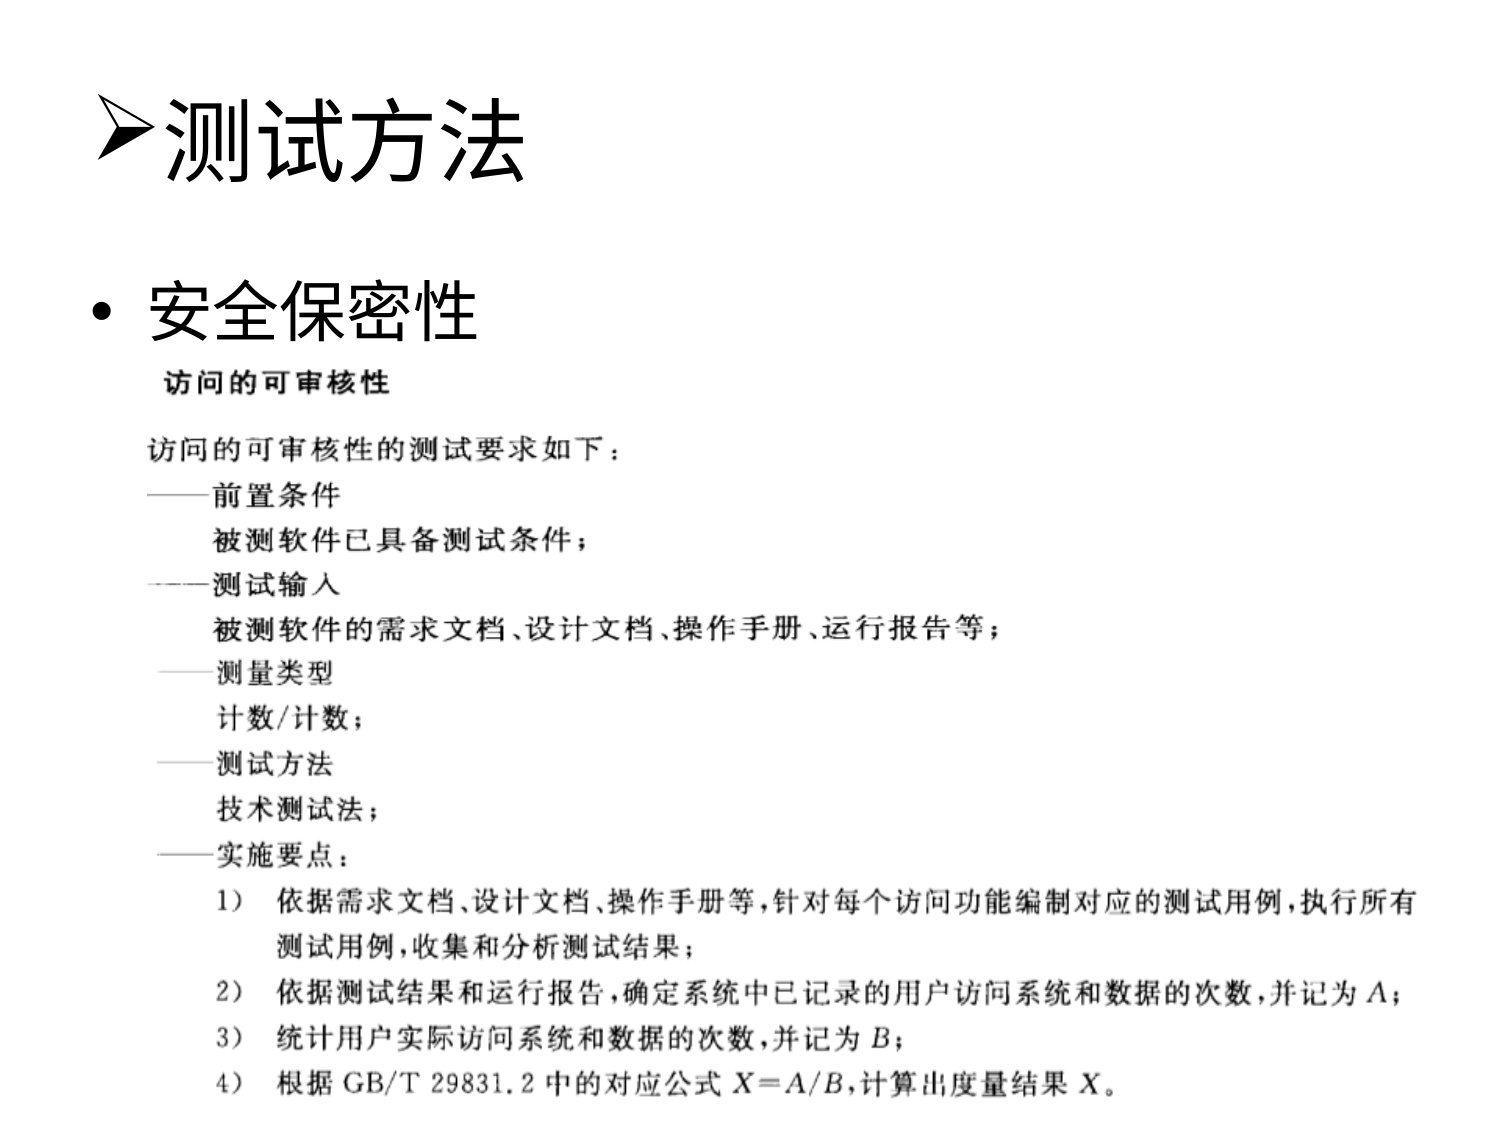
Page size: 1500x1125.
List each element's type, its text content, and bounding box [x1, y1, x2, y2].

picture [147, 361, 1012, 646]
list 安全保密性 [75, 262, 1425, 1005]
title 测试方法 [75, 45, 1425, 233]
picture [147, 647, 1424, 1107]
